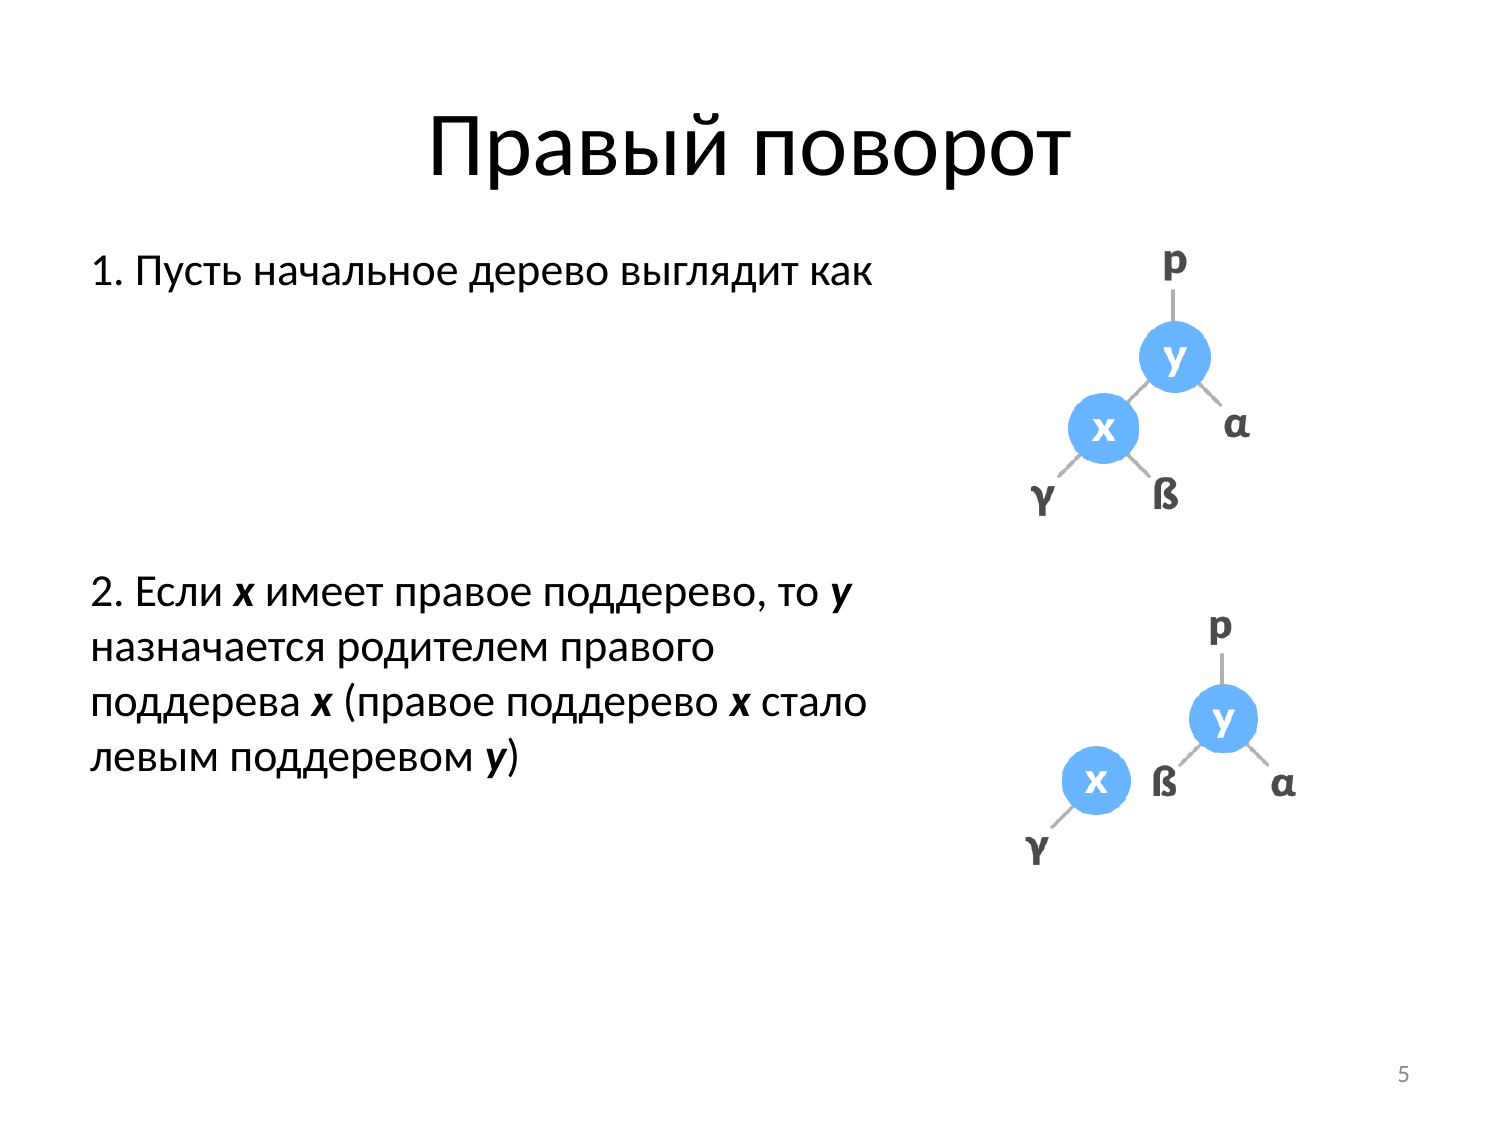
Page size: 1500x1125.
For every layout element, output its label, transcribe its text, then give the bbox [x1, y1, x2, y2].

slide_number 5 [1074, 1042, 1425, 1103]
title Правый поворот [75, 45, 1425, 233]
list 1. Пусть начальное дерево выглядит как 2. Если x имеет правое поддерево, то y назначается родителем правого поддерева x (правое поддерево x стало левым поддеревом y) [75, 232, 928, 1046]
picture [982, 574, 1337, 906]
picture [985, 207, 1293, 551]
